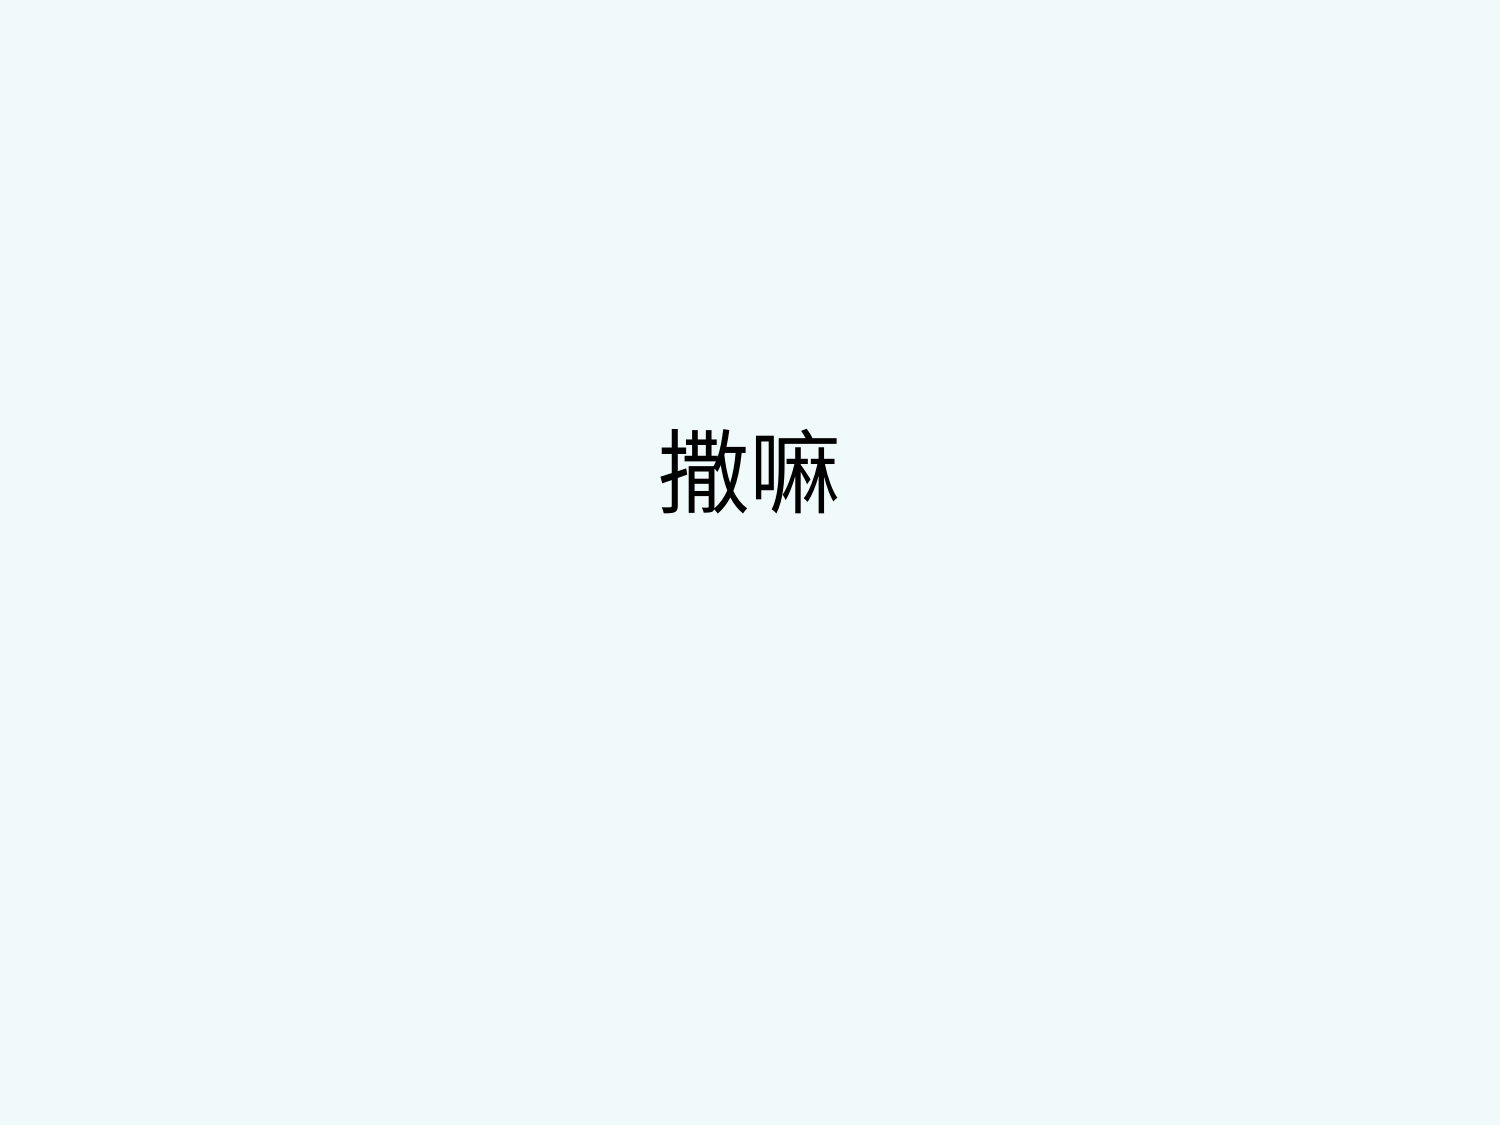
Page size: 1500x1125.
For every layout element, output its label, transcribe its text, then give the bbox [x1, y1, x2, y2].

title 撒嘛 [112, 349, 1388, 591]
